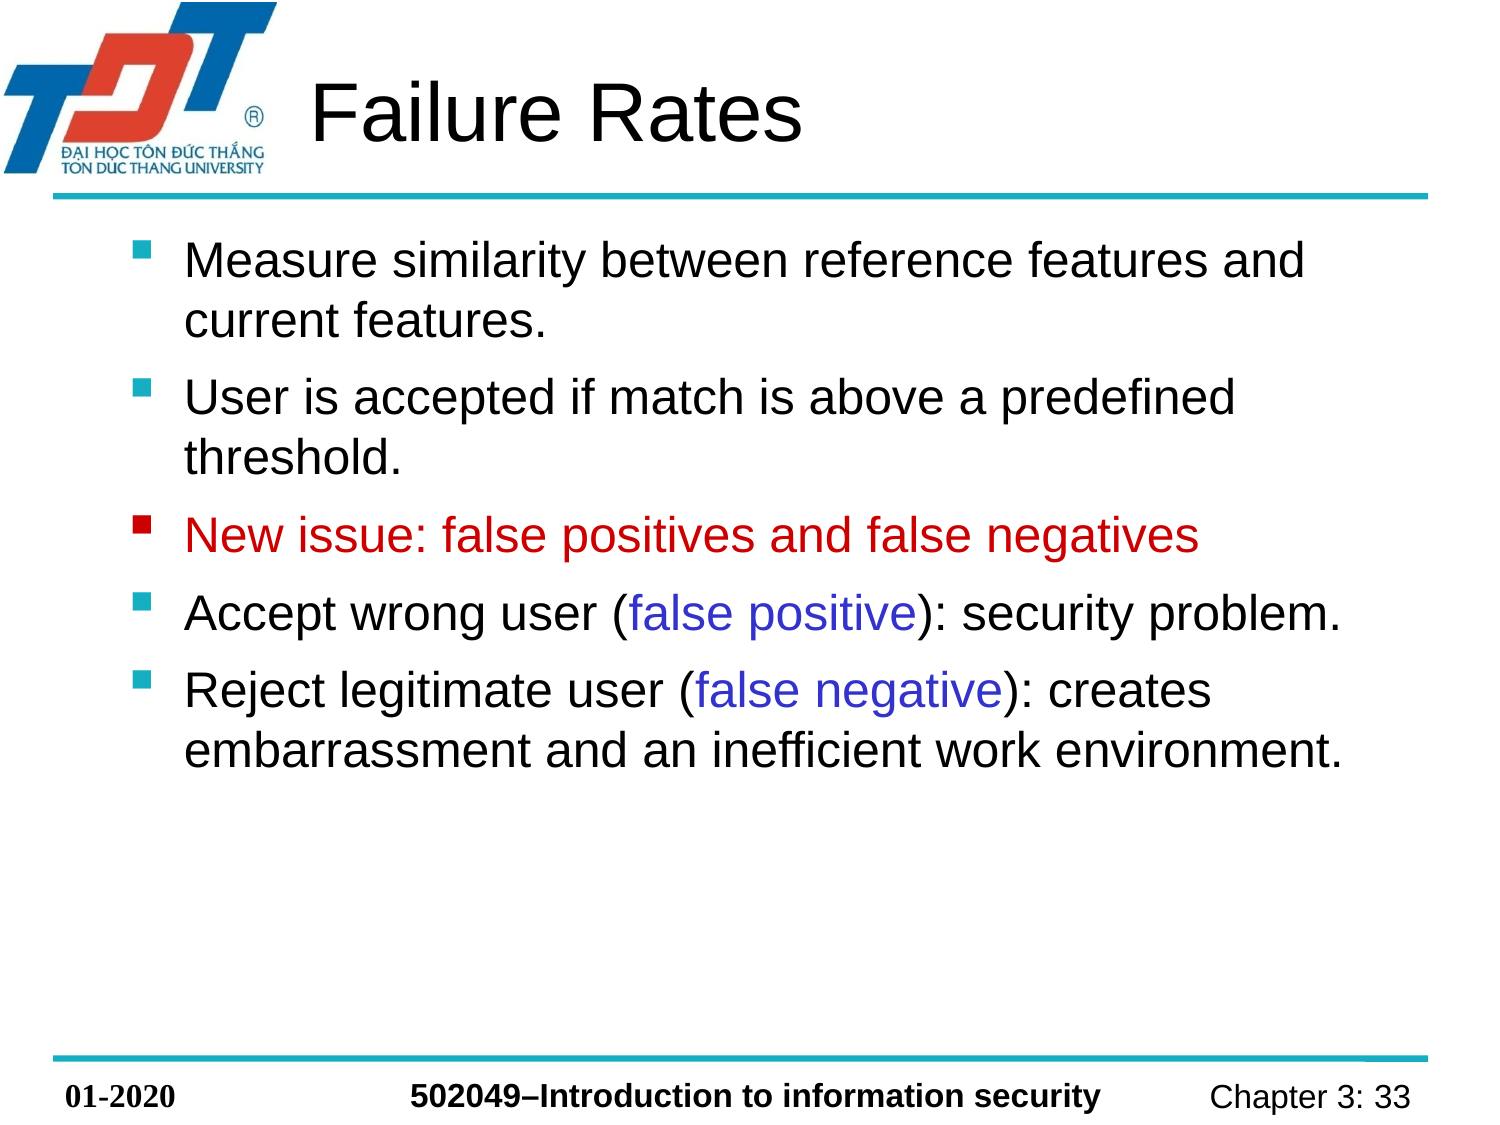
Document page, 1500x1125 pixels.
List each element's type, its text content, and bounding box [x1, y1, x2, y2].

list Measure similarity between reference features and current features. User is accepted if match is above a predefined threshold. New issue: false positives and false negatives Accept wrong user (false positive): security problem. Reject legitimate user (false negative): creates embarrassment and an inefficient work environment. [112, 220, 1388, 976]
picture [3, 2, 277, 174]
title Failure Rates [295, 42, 1500, 173]
